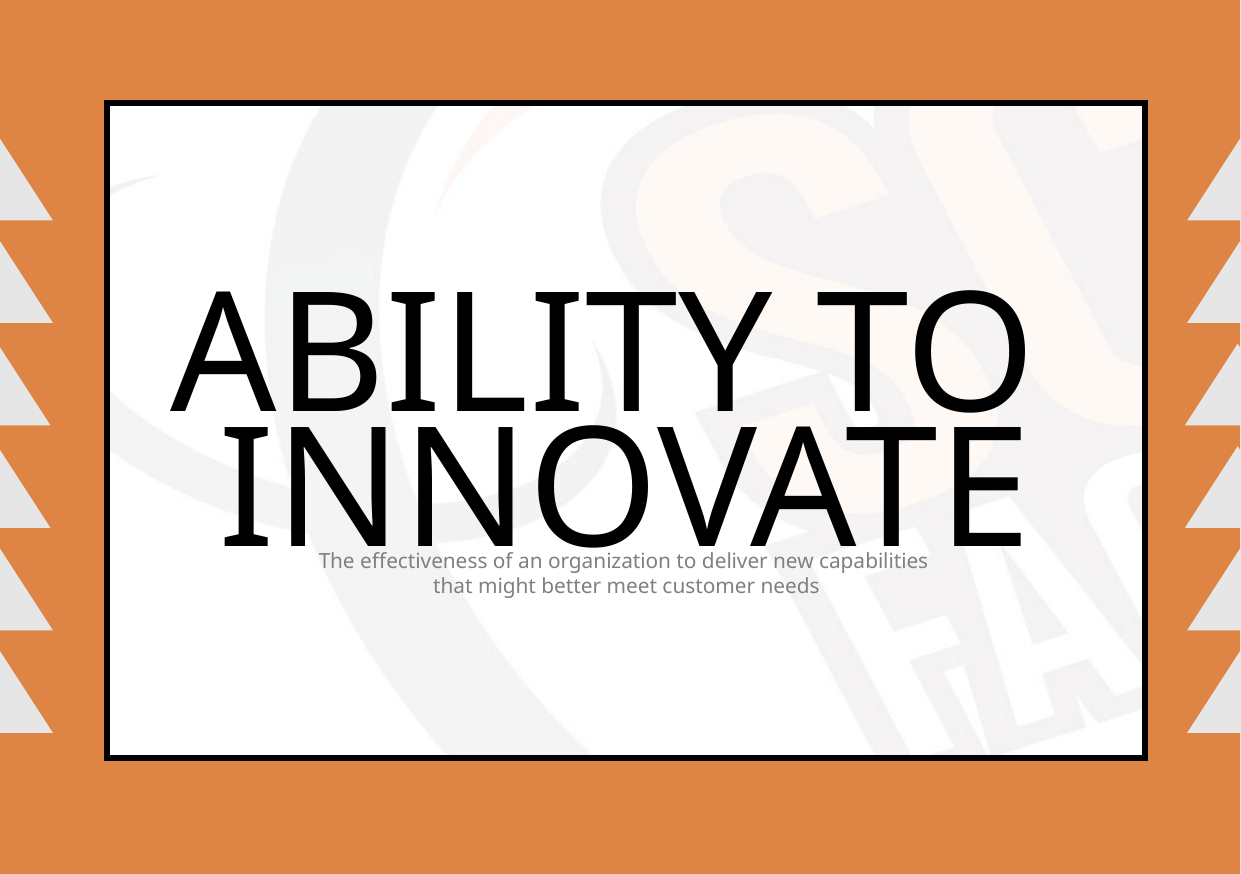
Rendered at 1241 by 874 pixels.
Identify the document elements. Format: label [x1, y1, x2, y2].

text_box [106, 102, 1146, 759]
text_box [0, 138, 53, 221]
text_box [0, 651, 53, 733]
text_box [1184, 343, 1241, 426]
text_box [0, 449, 51, 528]
text_box [0, 347, 51, 426]
text_box [1187, 138, 1241, 221]
text_box [109, 237, 1141, 607]
text_box [1184, 446, 1241, 528]
text_box [1187, 241, 1241, 323]
text_box [1187, 548, 1241, 631]
text_box [0, 241, 53, 323]
text_box [1187, 651, 1241, 733]
text_box [0, 0, 1241, 874]
text_box [0, 548, 53, 631]
